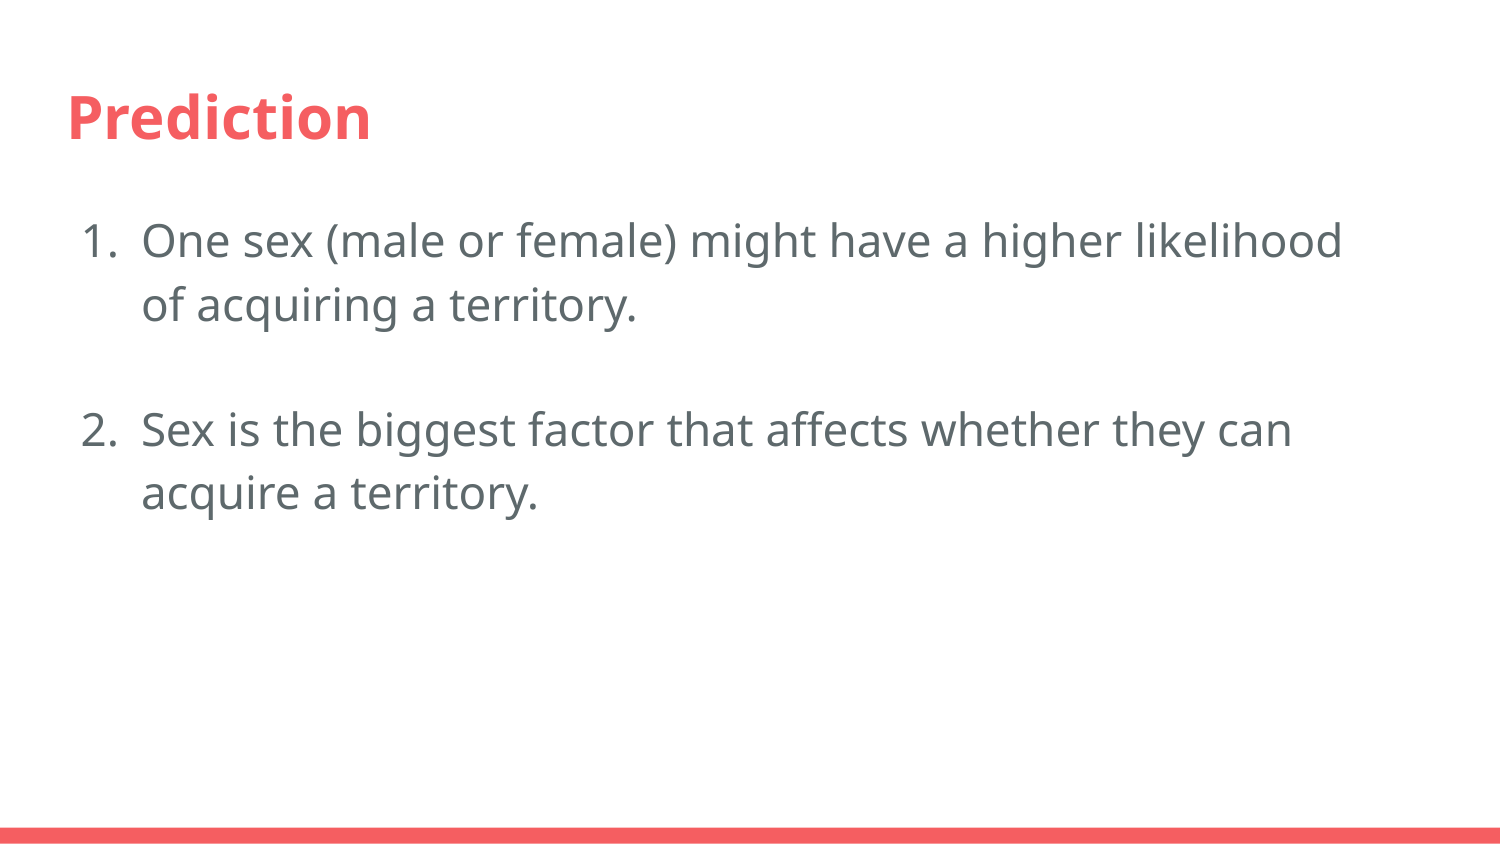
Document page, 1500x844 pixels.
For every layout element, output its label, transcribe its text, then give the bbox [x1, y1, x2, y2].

title Prediction [51, 64, 1449, 167]
list One sex (male or female) might have a higher likelihood of acquiring a territory. Sex is the biggest factor that affects whether they can acquire a territory. [51, 189, 1395, 750]
